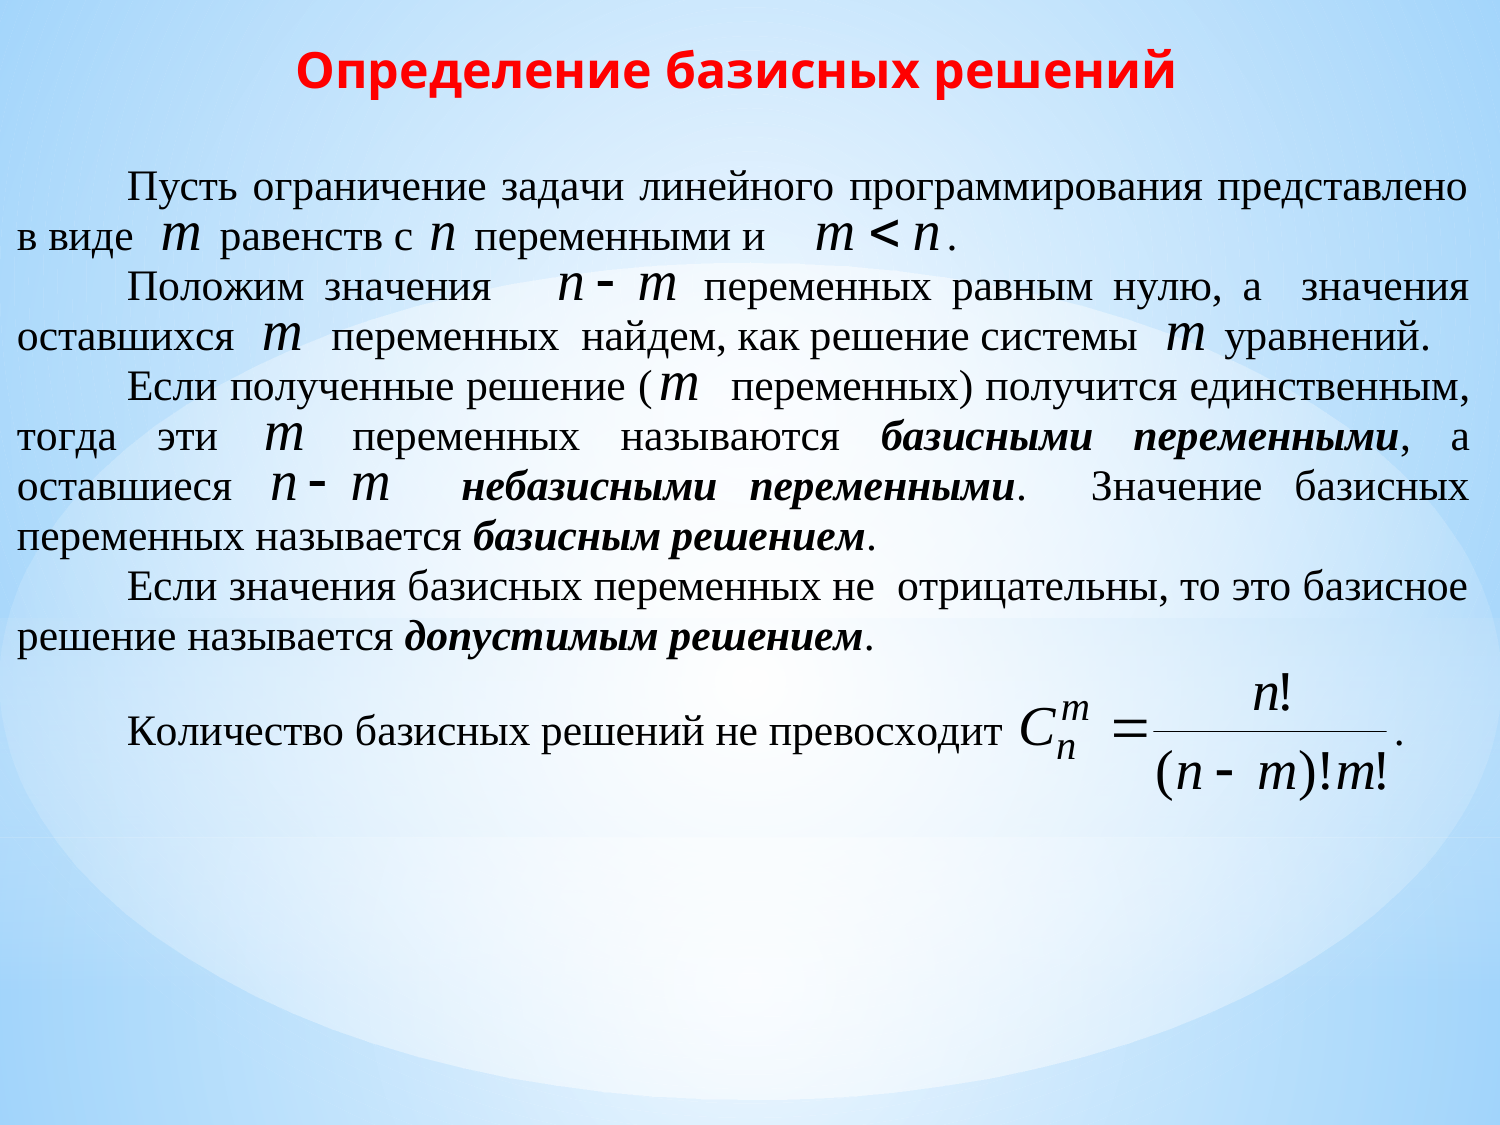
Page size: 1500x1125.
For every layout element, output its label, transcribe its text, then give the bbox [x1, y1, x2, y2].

picture [16, 160, 1471, 808]
text_box Определение базисных решений [281, 30, 1206, 106]
